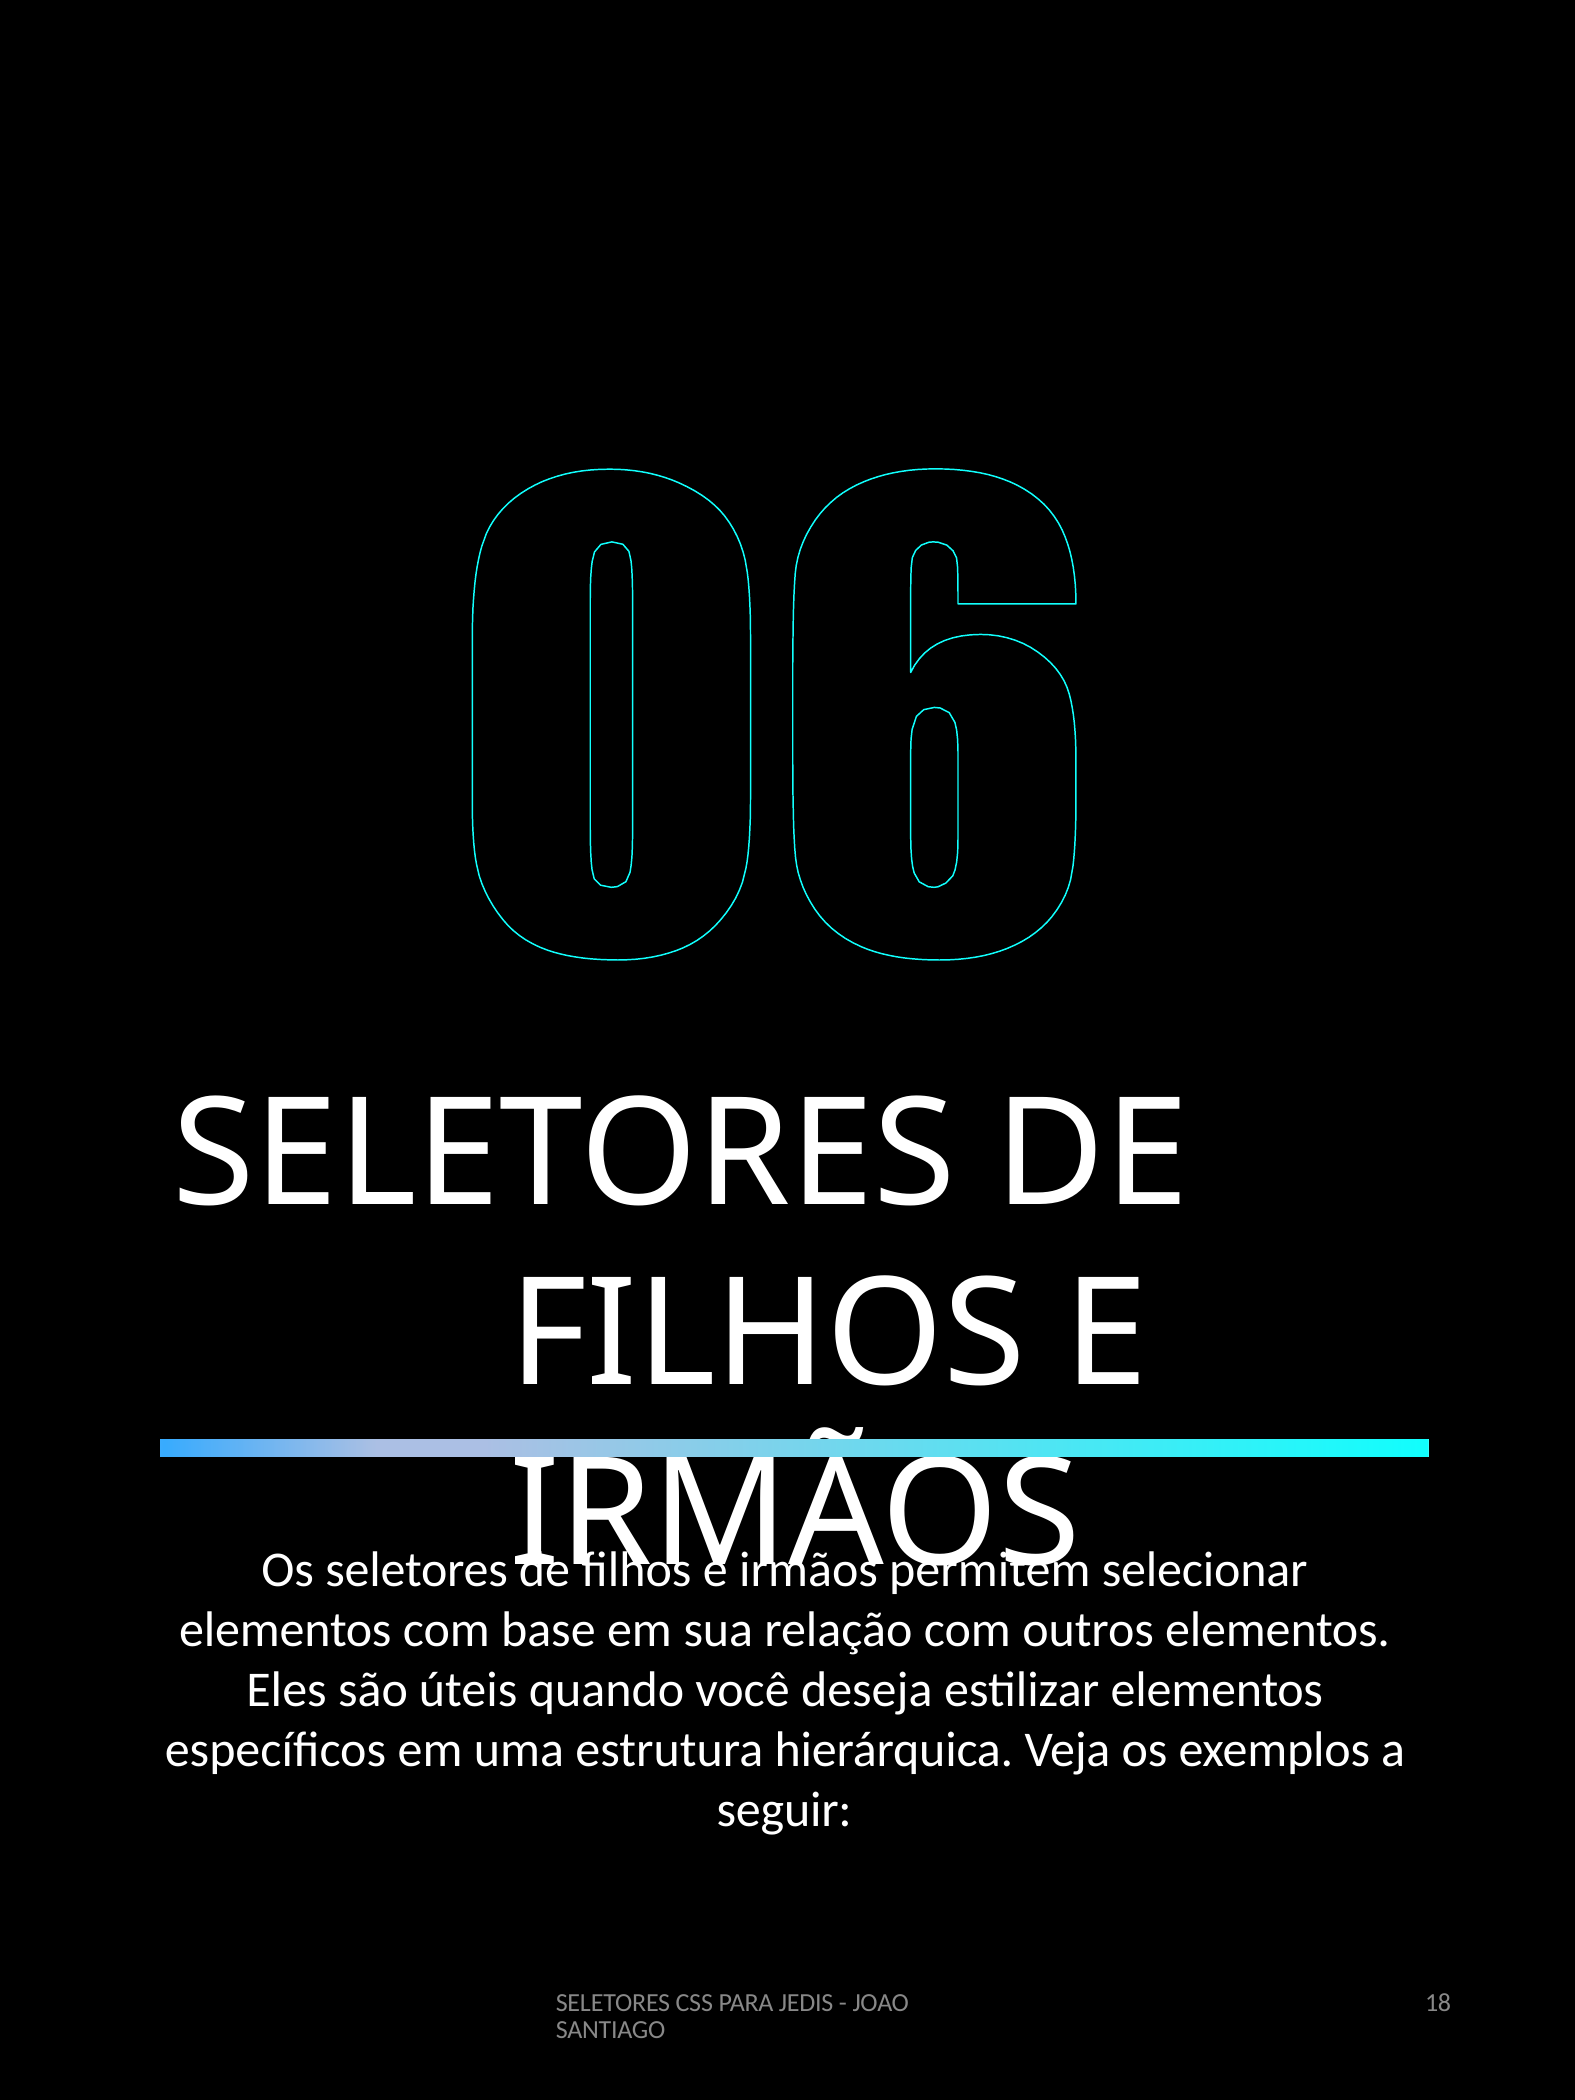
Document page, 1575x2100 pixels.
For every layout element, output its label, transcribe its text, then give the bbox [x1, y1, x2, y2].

picture [159, 1439, 1429, 1458]
footer SELETORES CSS PARA JEDIS - JOAO SANTIAGO [553, 1989, 1022, 2100]
text_box [472, 469, 751, 960]
text_box SELETORES DE FILHOS E IRMÃOS [170, 1052, 1405, 1438]
text_box [792, 468, 1076, 960]
slide_number 18 [1419, 1989, 1461, 2100]
text_box SELETORES DE FILHOS E IRMÃOS [170, 1464, 1405, 1534]
text_box Os seletores de filhos e irmãos permitem selecionar elementos com base em sua relação com outros elementos. Eles são úteis quando você deseja estilizar elementos específicos em uma estrutura hierárquica. Veja os exemplos a seguir: [159, 1534, 1409, 1837]
